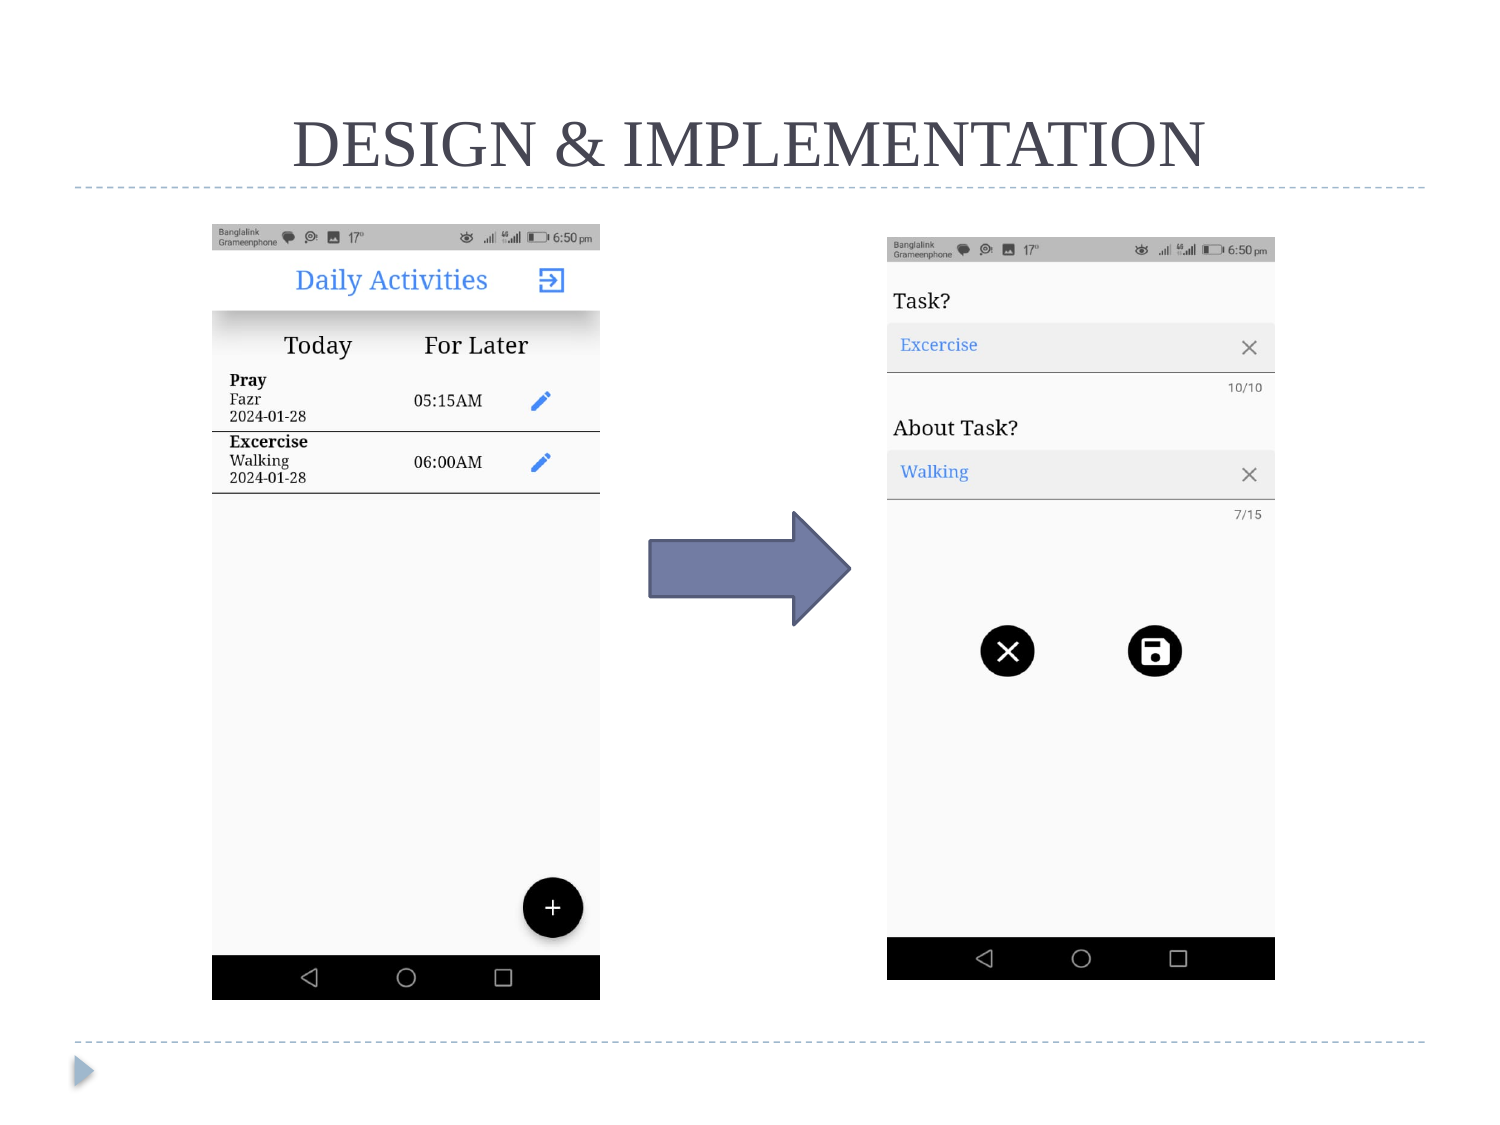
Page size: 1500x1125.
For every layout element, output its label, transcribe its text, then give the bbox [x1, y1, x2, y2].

title DESIGN & IMPLEMENTATION [75, 37, 1425, 188]
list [212, 224, 601, 1001]
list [887, 237, 1276, 981]
text_box [648, 511, 852, 627]
